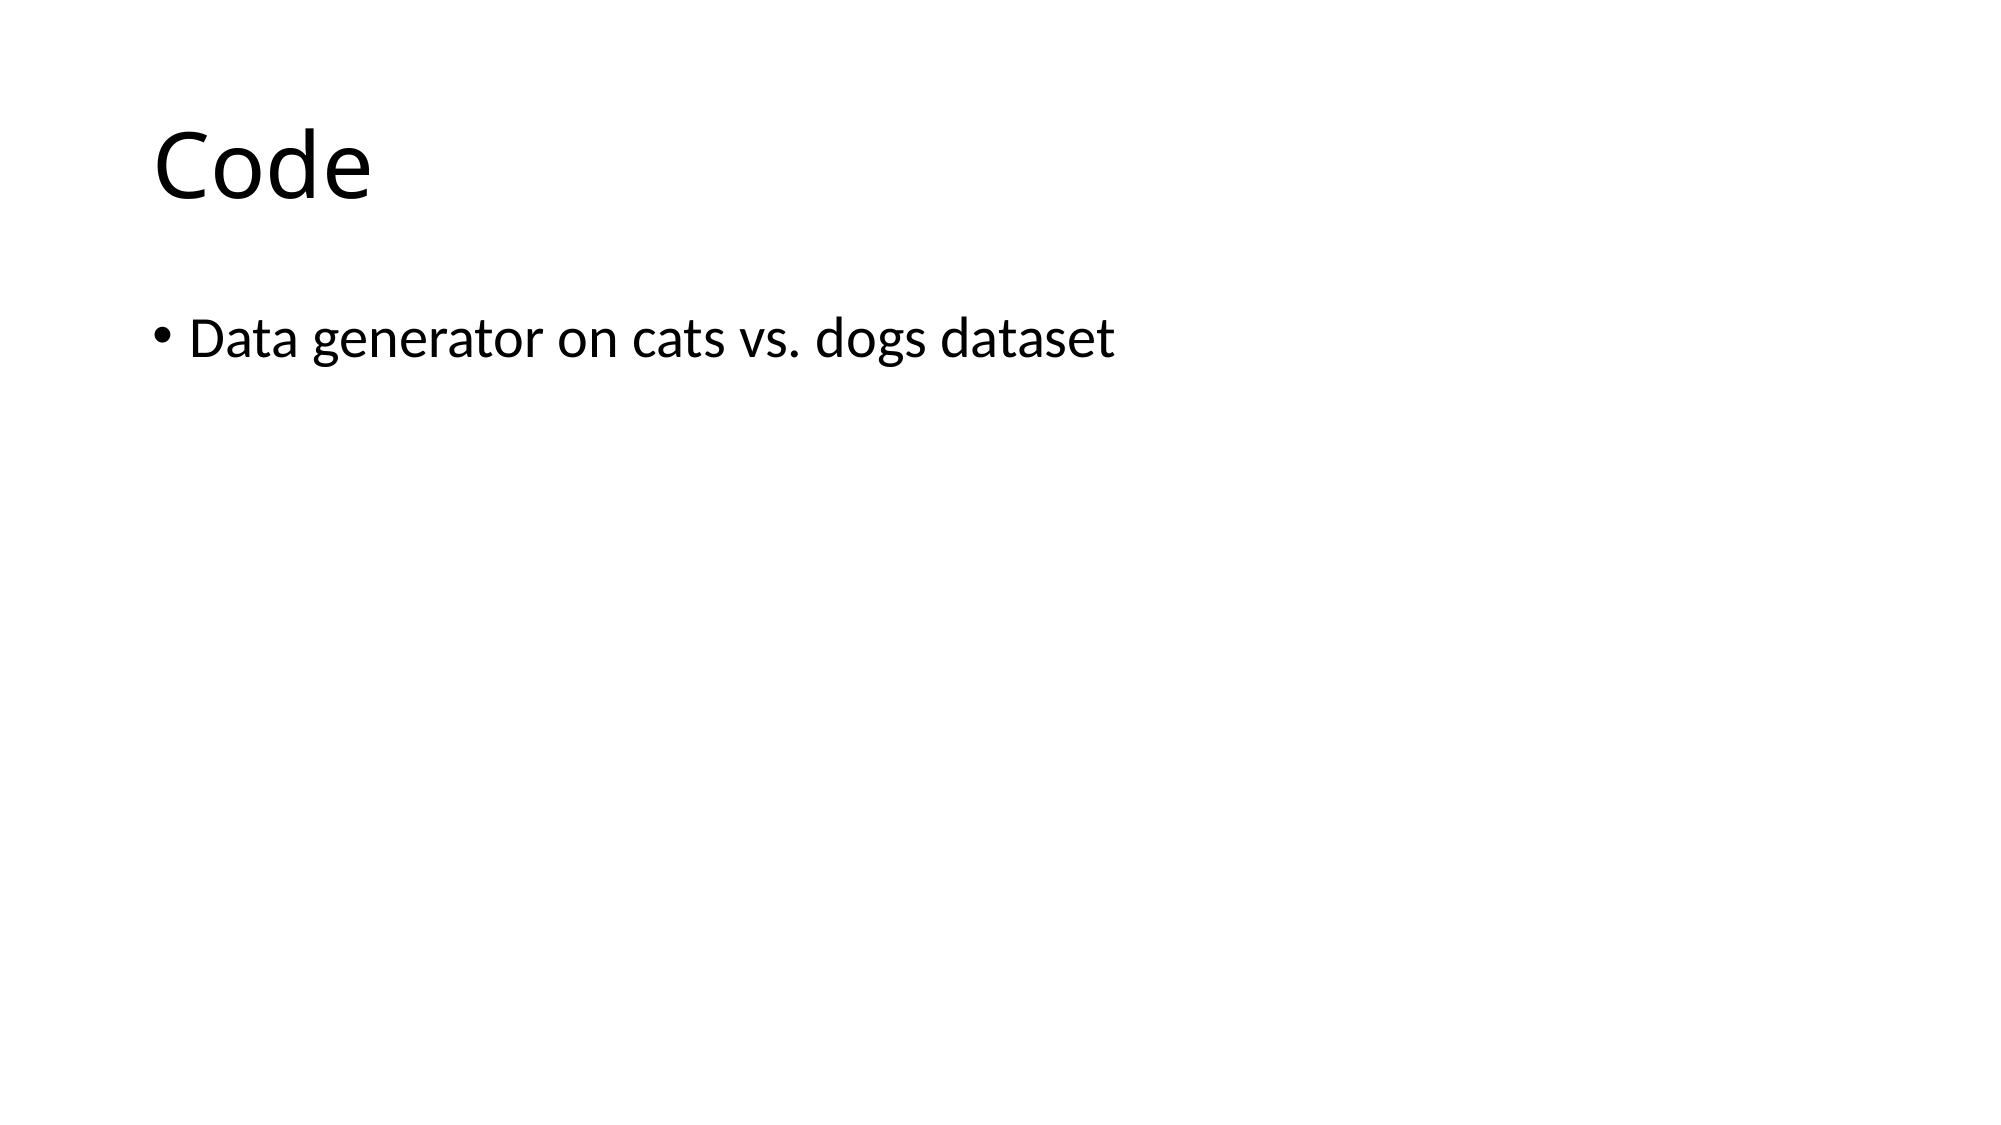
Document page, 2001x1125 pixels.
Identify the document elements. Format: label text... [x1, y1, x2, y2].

title Code [137, 59, 1863, 278]
list Data generator on cats vs. dogs dataset [137, 299, 1863, 1014]
